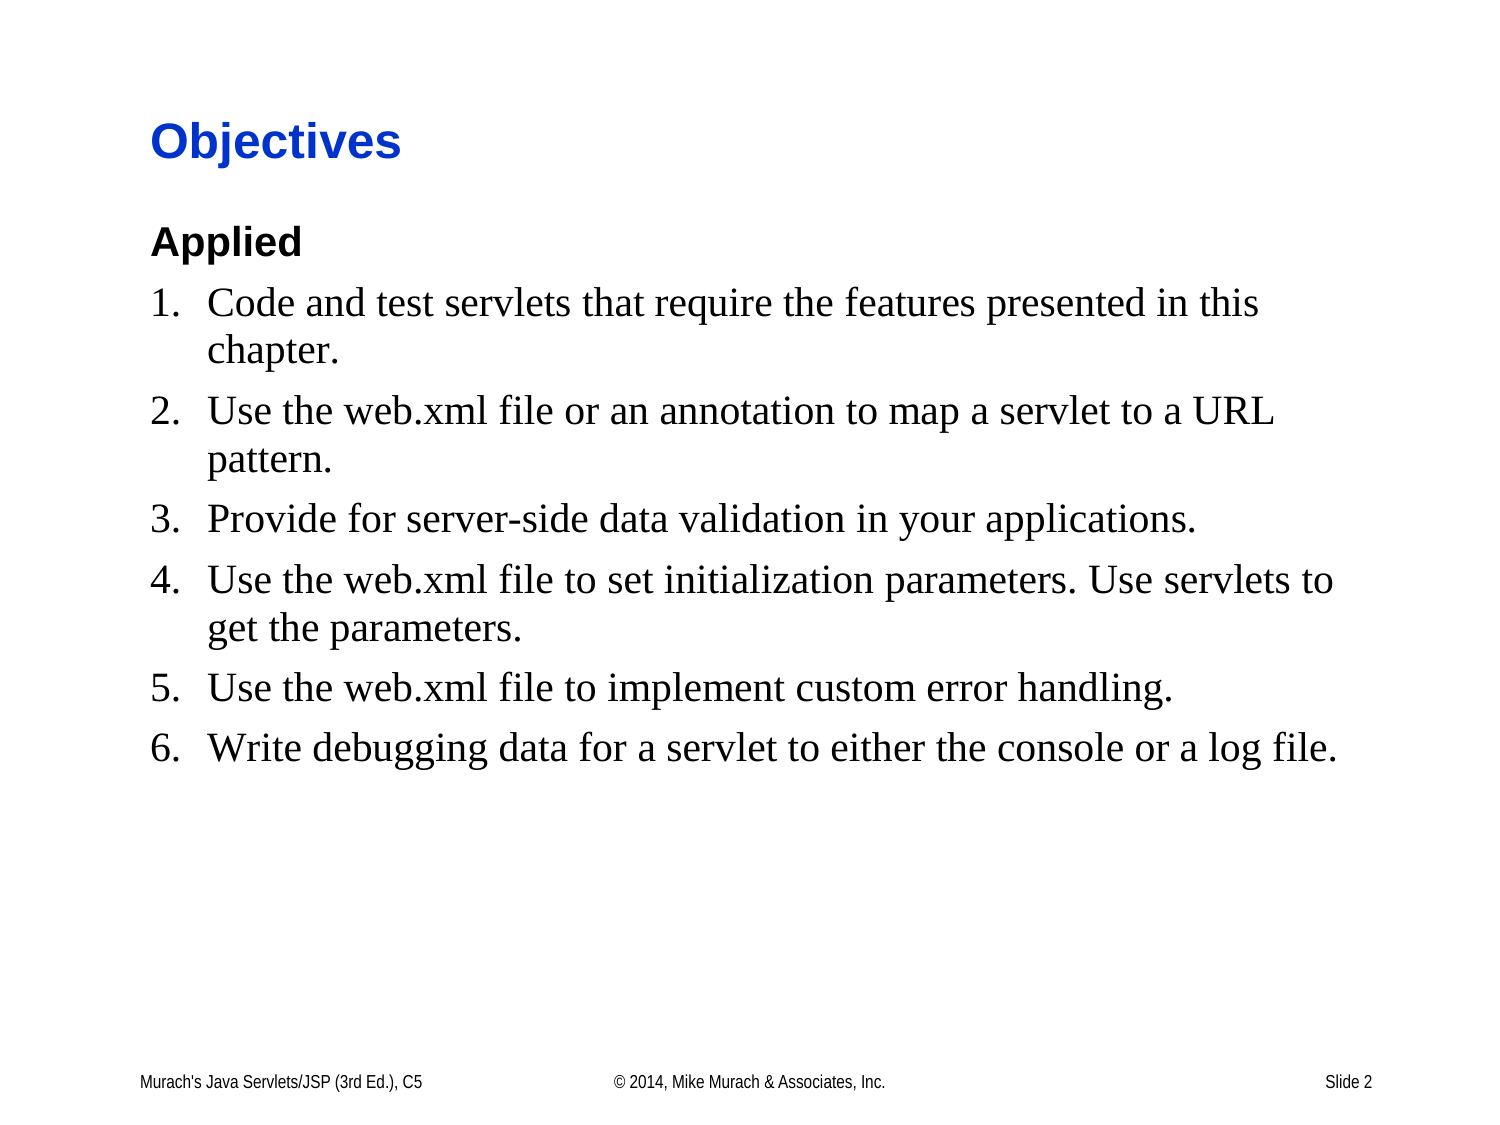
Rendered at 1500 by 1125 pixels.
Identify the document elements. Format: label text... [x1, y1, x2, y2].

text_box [149, 185, 1348, 851]
slide_number Slide 2 [1074, 1025, 1388, 1100]
footer © 2014, Mike Murach & Associates, Inc. [474, 1025, 1025, 1100]
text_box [149, 112, 1347, 185]
slide_number Murach's Java Servlets/JSP (3rd Ed.), C5 [125, 1025, 450, 1100]
